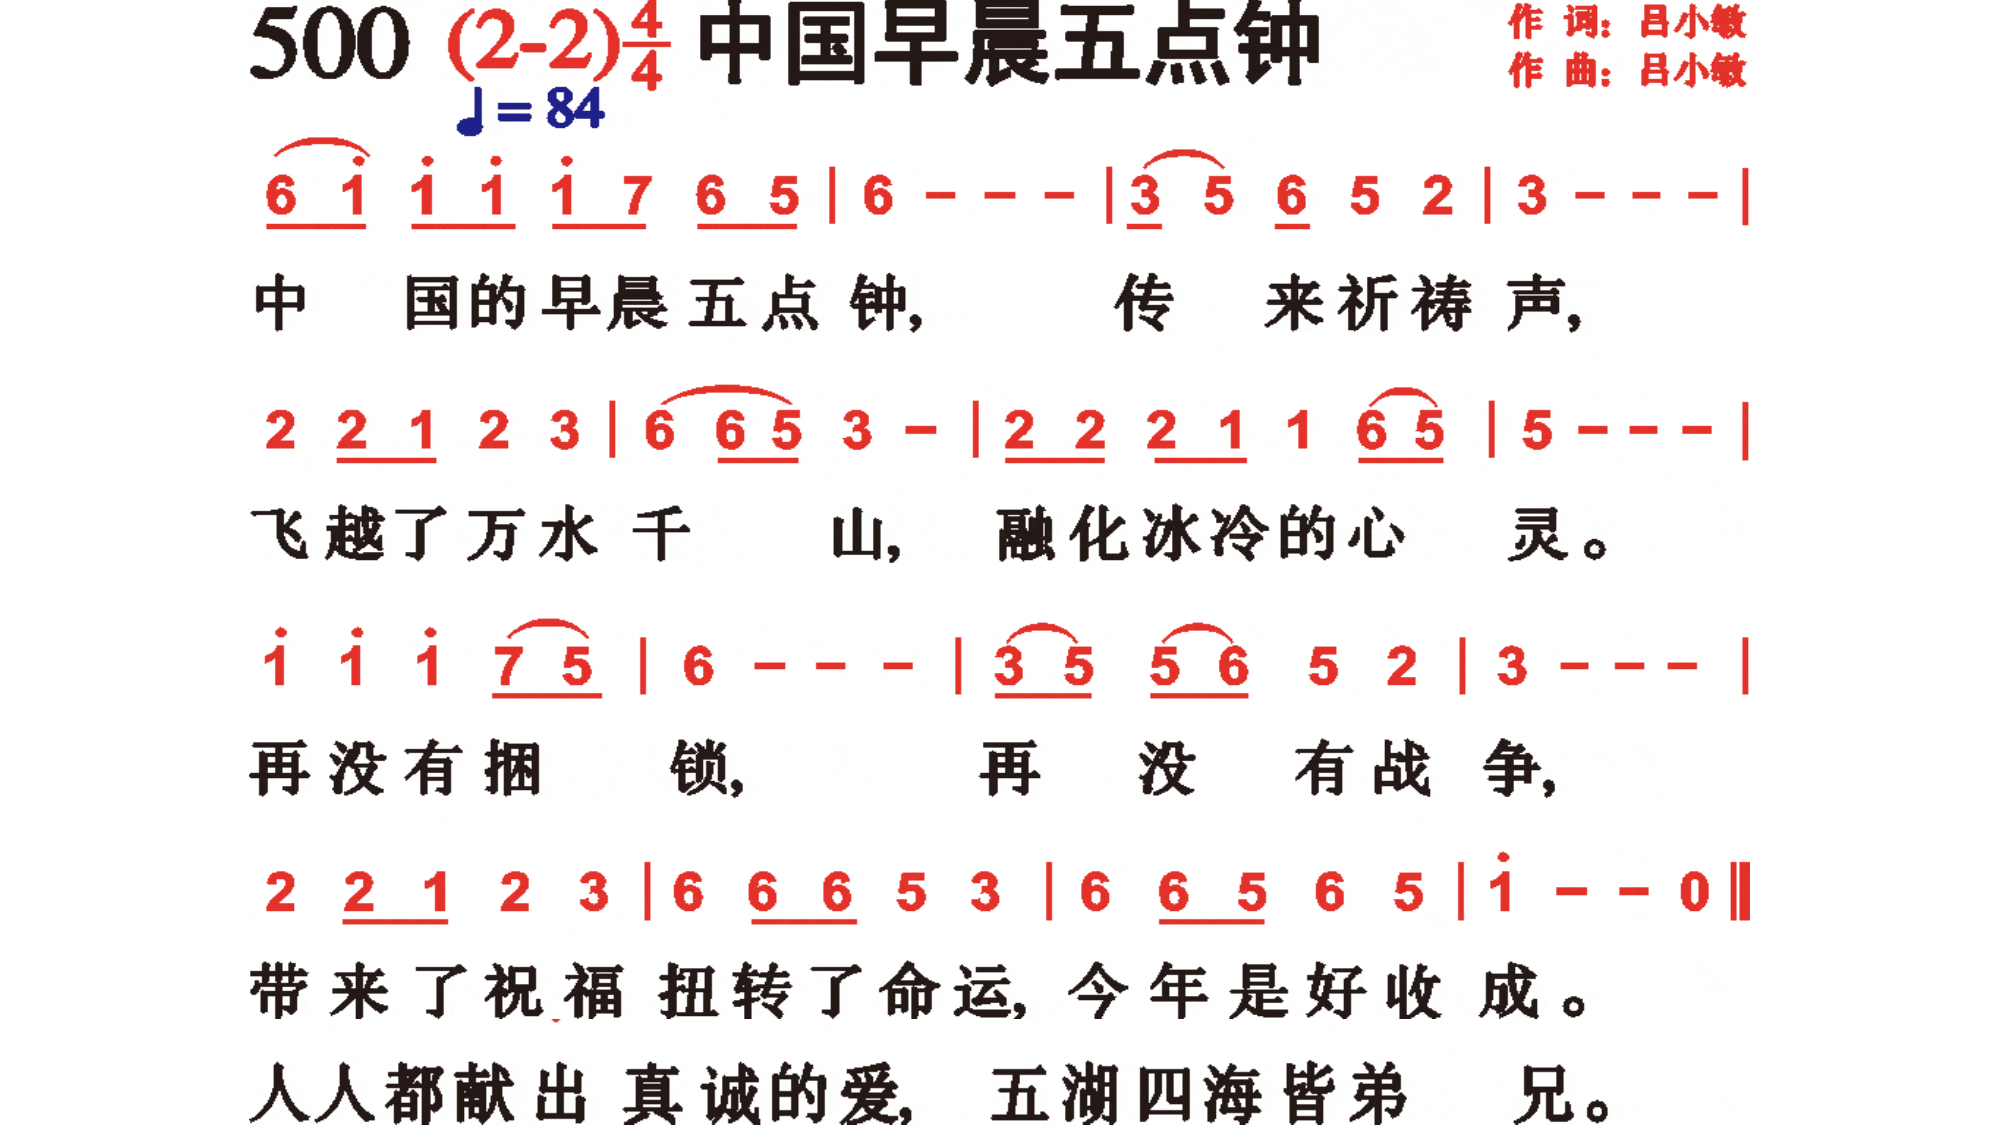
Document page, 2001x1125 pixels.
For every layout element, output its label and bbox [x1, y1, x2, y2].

picture [249, 0, 1750, 1125]
